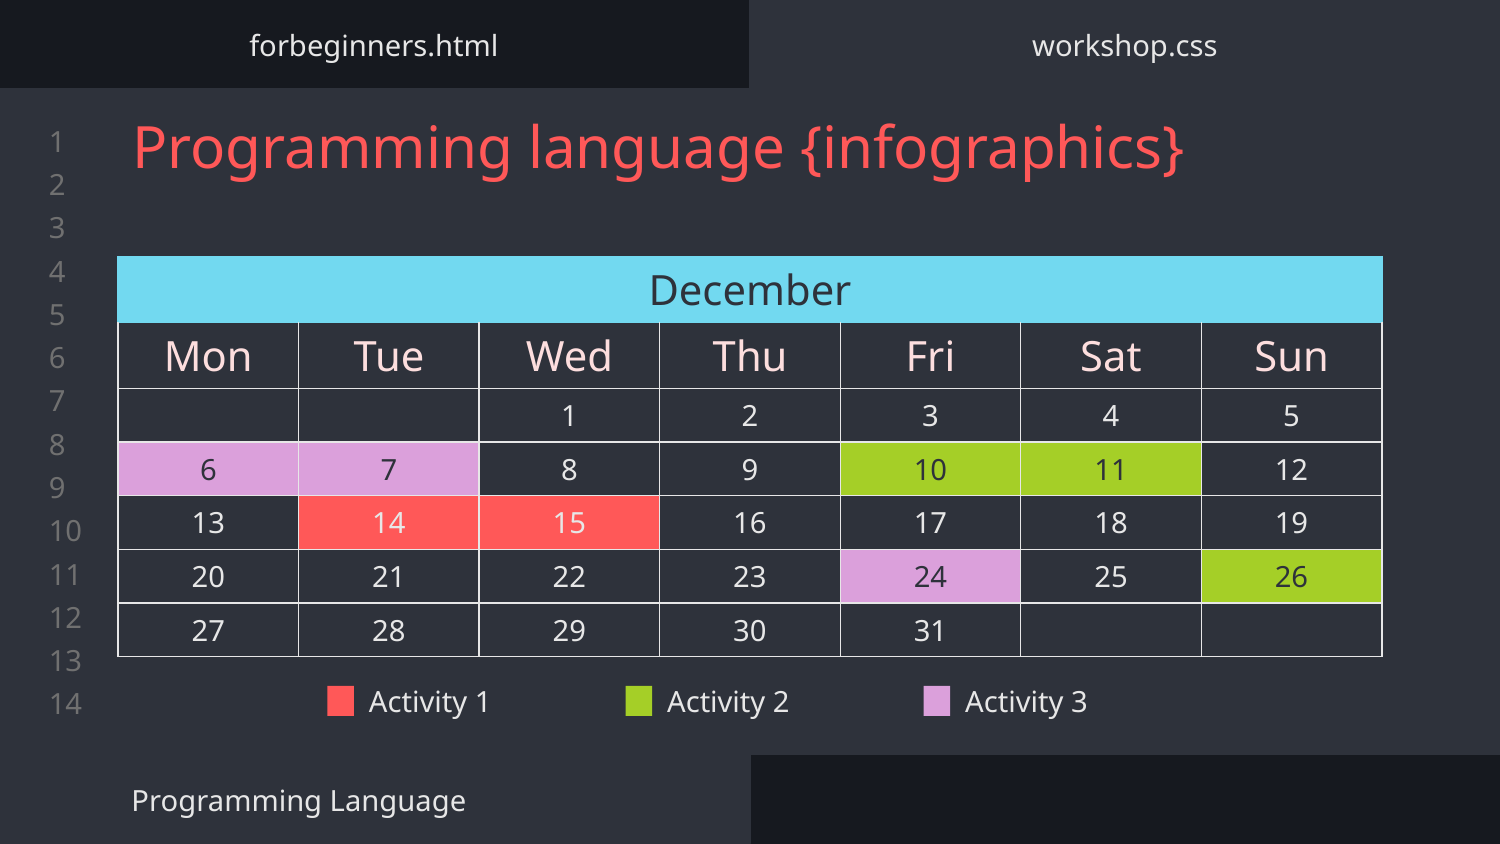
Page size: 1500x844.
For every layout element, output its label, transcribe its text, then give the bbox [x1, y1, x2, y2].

table_cell 23 [660, 550, 840, 602]
table_cell 31 [841, 604, 1020, 656]
text_box [923, 685, 951, 716]
table_cell 5 [1202, 389, 1381, 441]
table_cell 26 [1202, 550, 1381, 602]
table_cell 10 [841, 443, 1020, 495]
table_cell 11 [1021, 443, 1201, 495]
table_cell [1202, 604, 1381, 656]
table_cell 22 [480, 550, 659, 602]
text_box Activity 2 [653, 685, 875, 716]
text_box Activity 1 [354, 685, 577, 716]
table_cell 28 [299, 604, 478, 656]
table_cell 1 [480, 389, 659, 441]
text_box Programming Language [116, 770, 915, 829]
table_cell 15 [480, 496, 659, 549]
table_cell 16 [660, 496, 840, 549]
table_header December [119, 257, 1381, 322]
table_cell 21 [299, 550, 478, 602]
table_cell 25 [1021, 550, 1201, 602]
table_cell 4 [1021, 389, 1201, 441]
table_cell 6 [119, 443, 298, 495]
table_cell 24 [841, 550, 1020, 602]
table_cell 19 [1202, 496, 1381, 549]
table_cell 7 [299, 443, 478, 495]
table_cell [1021, 604, 1201, 656]
table_cell [119, 389, 298, 441]
text_box Activity 3 [951, 685, 1173, 716]
text_box [327, 685, 354, 716]
table_cell 9 [660, 443, 840, 495]
table_cell Wed [480, 323, 659, 388]
table_cell 14 [299, 496, 478, 549]
table_cell 8 [480, 443, 659, 495]
table_cell 30 [660, 604, 840, 656]
table_cell 27 [119, 604, 298, 656]
title Programming language {infographics} [116, 95, 1383, 190]
table_cell 13 [119, 496, 298, 549]
table_cell 2 [660, 389, 840, 441]
table_cell Mon [119, 323, 298, 388]
table_cell Sun [1202, 323, 1381, 388]
text_box forbeginners.html [0, 15, 749, 74]
table_cell 20 [119, 550, 298, 602]
table_cell Fri [841, 323, 1020, 388]
table_cell 17 [841, 496, 1020, 549]
table_cell Thu [660, 323, 840, 388]
table_cell Sat [1021, 323, 1201, 388]
table_cell [299, 389, 478, 441]
table_cell 18 [1021, 496, 1201, 549]
text_box workshop.css [749, 15, 1500, 74]
text_box [625, 685, 653, 716]
table_cell Tue [299, 323, 478, 388]
table_cell 3 [841, 389, 1020, 441]
table_cell 12 [1202, 443, 1381, 495]
table_cell 29 [480, 604, 659, 656]
